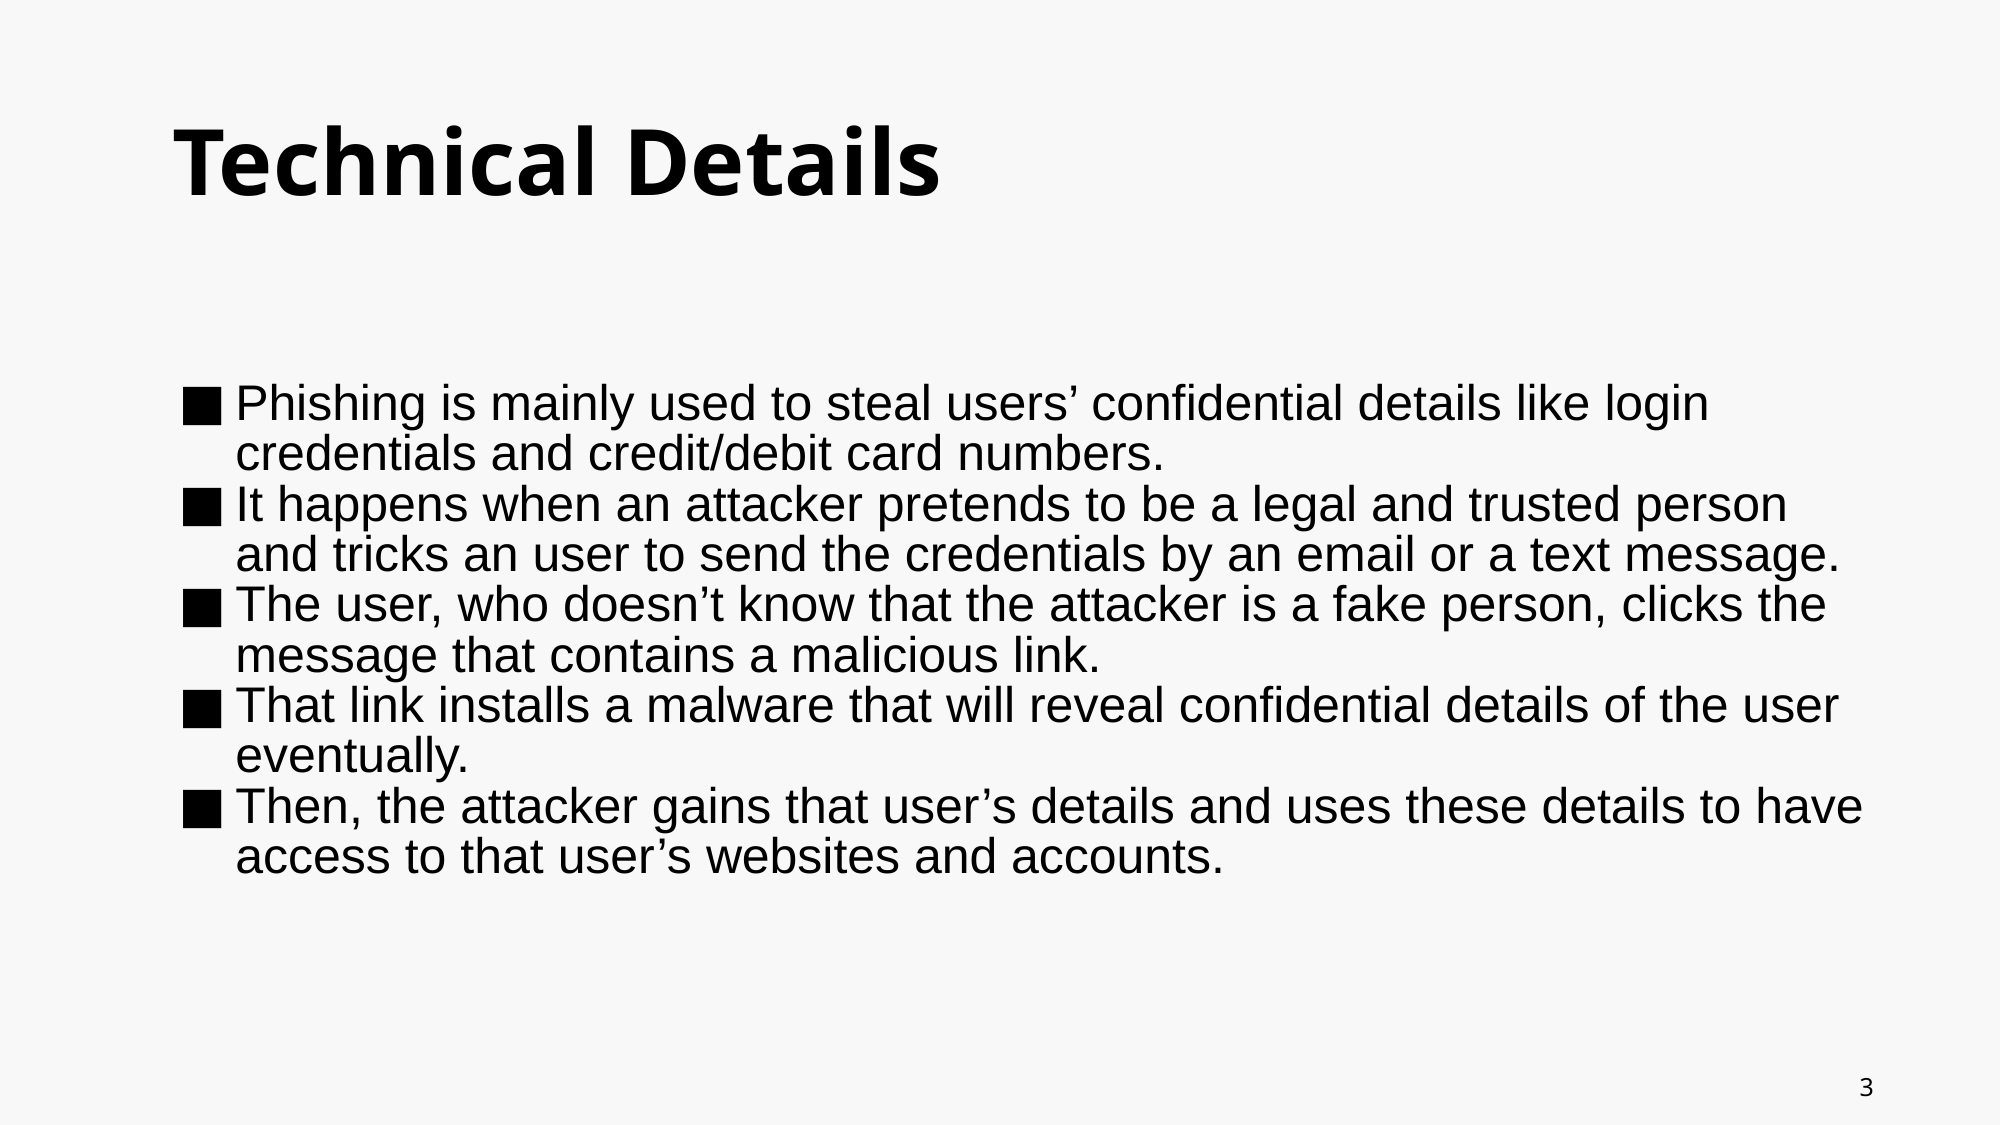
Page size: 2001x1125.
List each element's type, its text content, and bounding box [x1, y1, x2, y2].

slide_number ‹#› [1626, 1055, 1889, 1122]
title Technical Details [157, 110, 1889, 354]
list Phishing is mainly used to steal users’ confidential details like login credentials and credit/debit card numbers. It happens when an attacker pretends to be a legal and trusted person and tricks an user to send the credentials by an email or a text message. The user, who doesn’t know that the attacker is a fake person, clicks the message that contains a malicious link. That link installs a malware that will reveal confidential details of the user eventually. Then, the attacker gains that user’s details and uses these details to have access to that user’s websites and accounts. [157, 372, 1889, 1023]
